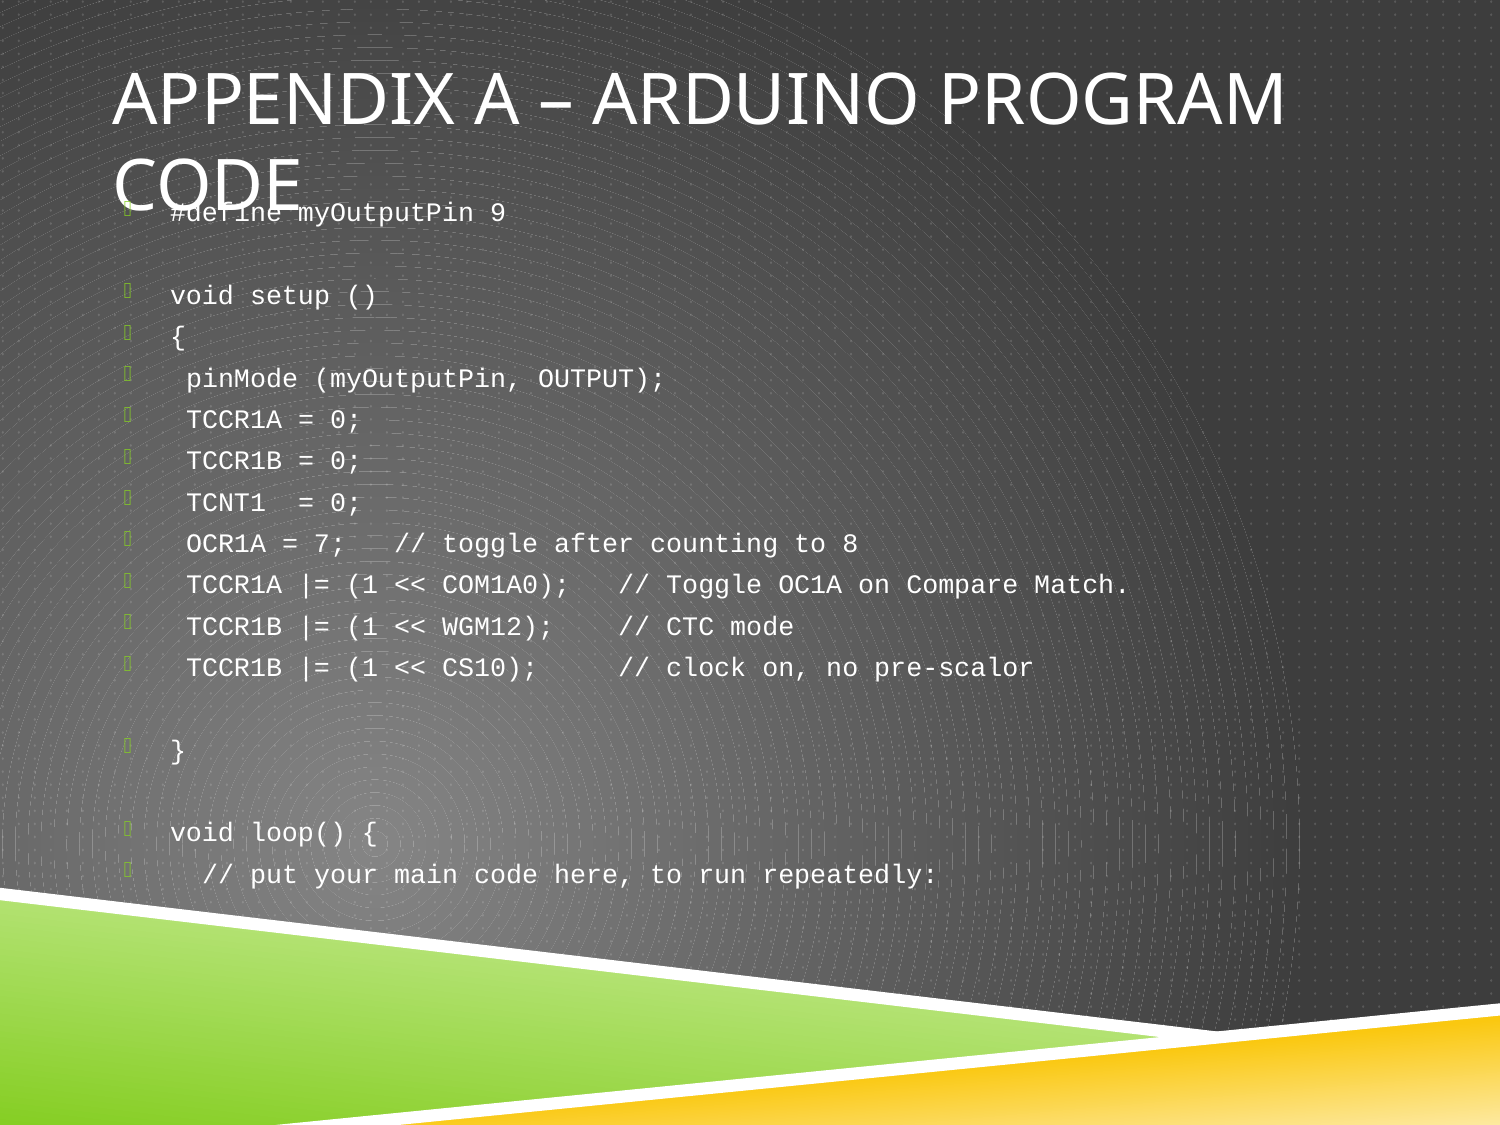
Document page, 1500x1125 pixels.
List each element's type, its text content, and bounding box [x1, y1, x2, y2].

title APPENDIX A – Arduino program code [112, 45, 1388, 187]
list #define myOutputPin 9 void setup () { pinMode (myOutputPin, OUTPUT); TCCR1A = 0; TCCR1B = 0; TCNT1 = 0; OCR1A = 7; // toggle after counting to 8 TCCR1A |= (1 << COM1A0); // Toggle OC1A on Compare Match. TCCR1B |= (1 << WGM12); // CTC mode TCCR1B |= (1 << CS10); // clock on, no pre-scalor } void loop() { // put your main code here, to run repeatedly: [112, 187, 1388, 903]
